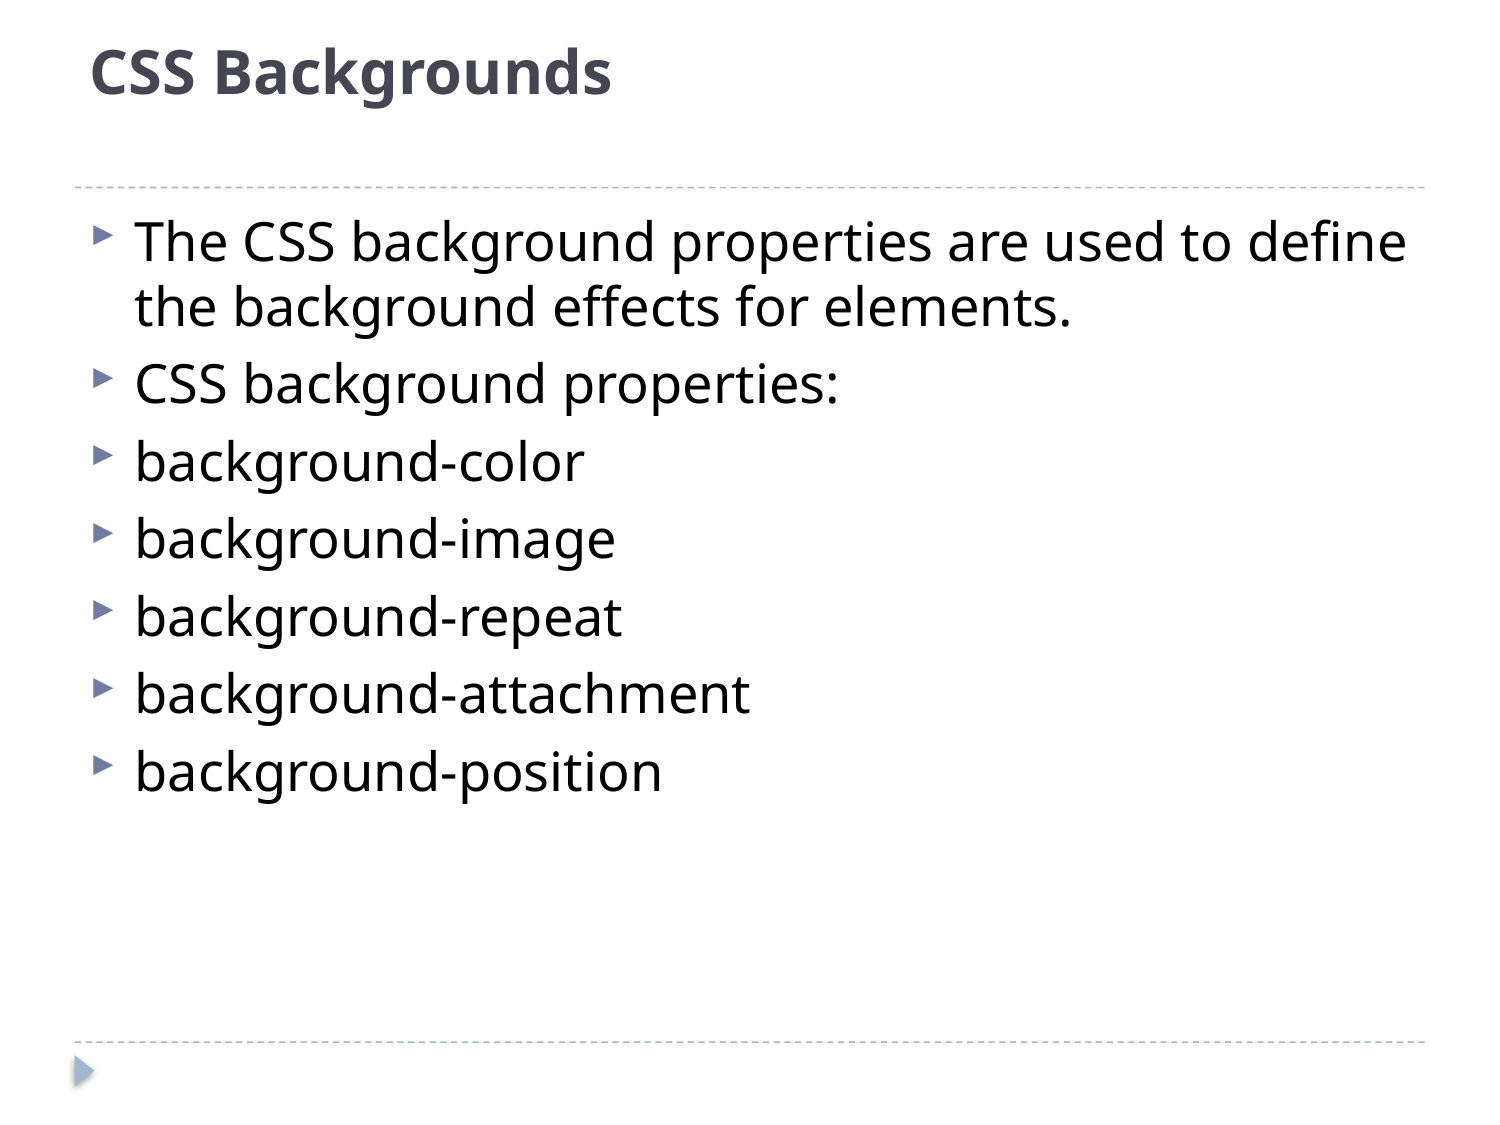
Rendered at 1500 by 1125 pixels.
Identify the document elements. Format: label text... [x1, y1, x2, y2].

list The CSS background properties are used to define the background effects for elements. CSS background properties: background-color background-image background-repeat background-attachment background-position [75, 200, 1425, 1010]
title CSS Backgrounds [75, 24, 1425, 188]
